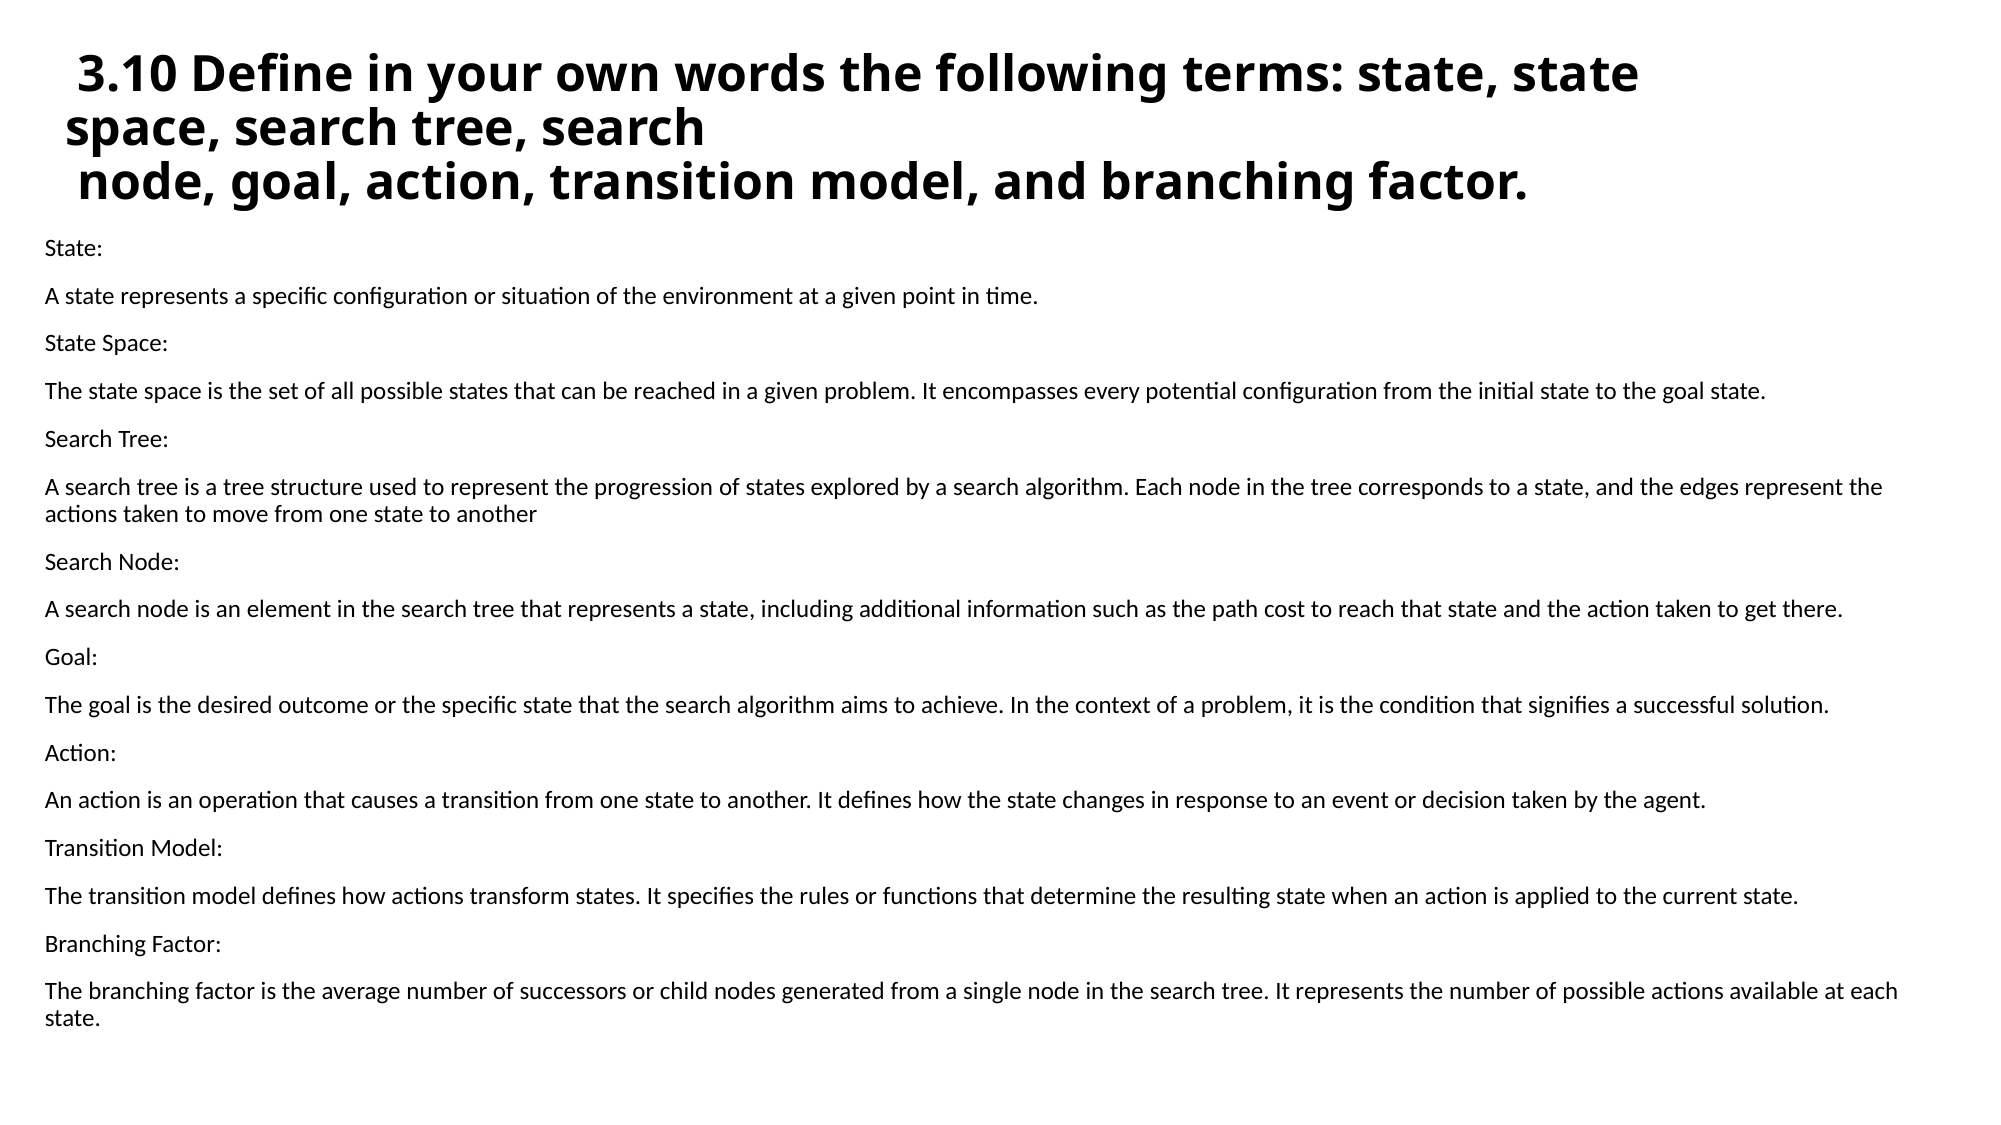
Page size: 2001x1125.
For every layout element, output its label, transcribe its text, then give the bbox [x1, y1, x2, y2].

list State: A state represents a specific configuration or situation of the environment at a given point in time. State Space: The state space is the set of all possible states that can be reached in a given problem. It encompasses every potential configuration from the initial state to the goal state. Search Tree: A search tree is a tree structure used to represent the progression of states explored by a search algorithm. Each node in the tree corresponds to a state, and the edges represent the actions taken to move from one state to another Search Node: A search node is an element in the search tree that represents a state, including additional information such as the path cost to reach that state and the action taken to get there. Goal: The goal is the desired outcome or the specific state that the search algorithm aims to achieve. In the context of a problem, it is the condition that signifies a successful solution. Action: An action is an operation that causes a transition from one state to another. It defines how the state changes in response to an event or decision taken by the agent. Transition Model: The transition model defines how actions transform states. It specifies the rules or functions that determine the resulting state when an action is applied to the current state. Branching Factor: The branching factor is the average number of successors or child nodes generated from a single node in the search tree. It represents the number of possible actions available at each state. [29, 227, 1927, 929]
title 3.10 Define in your own words the following terms: state, state space, search tree, search node, goal, action, transition model, and branching factor. [50, 20, 1775, 227]
